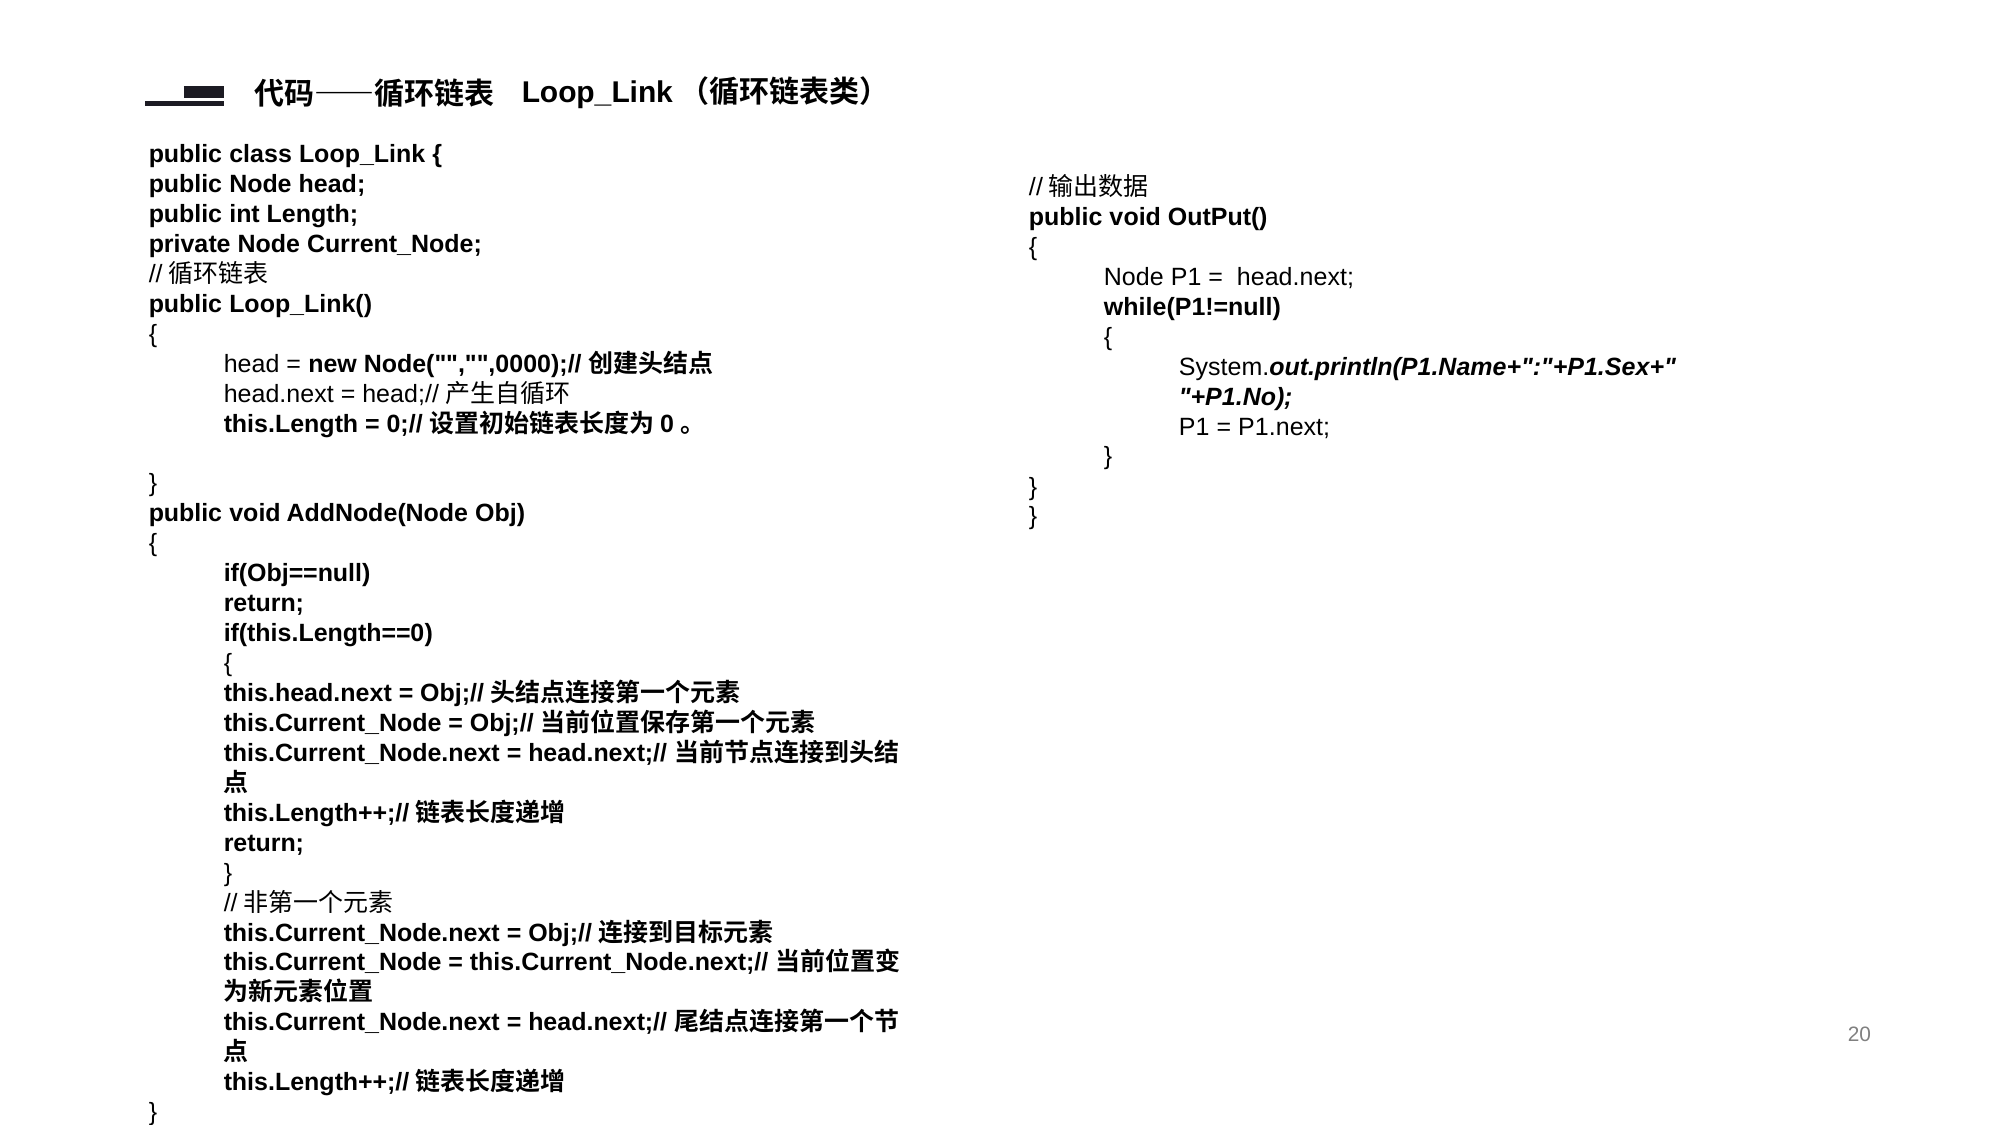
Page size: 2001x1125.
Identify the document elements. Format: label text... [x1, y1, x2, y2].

text_box public class Loop_Link { public Node head; public int Length; private Node Current_Node; //循环链表 public Loop_Link() { head = new Node("","",0000);//创建头结点 head.next = head;//产生自循环 this.Length = 0;//设置初始链表长度为0。 } public void AddNode(Node Obj) { if(Obj==null) return; if(this.Length==0) { this.head.next = Obj;//头结点连接第一个元素 this.Current_Node = Obj;//当前位置保存第一个元素 this.Current_Node.next = head.next;//当前节点连接到头结点 this.Length++;//链表长度递增 return; } //非第一个元素 this.Current_Node.next = Obj;//连接到目标元素 this.Current_Node = this.Current_Node.next;//当前位置变为新元素位置 this.Current_Node.next = head.next;//尾结点连接第一个节点 this.Length++;//链表长度递增 } [134, 130, 927, 1125]
text_box //输出数据 public void OutPut() { Node P1 = head.next; while(P1!=null) { System.out.println(P1.Name+":"+P1.Sex+" "+P1.No); P1 = P1.next; } } } [1014, 163, 1807, 538]
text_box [145, 66, 758, 118]
slide_number 20 [1412, 1016, 1886, 1051]
text_box Loop_Link（循环链表类） [506, 64, 1026, 116]
